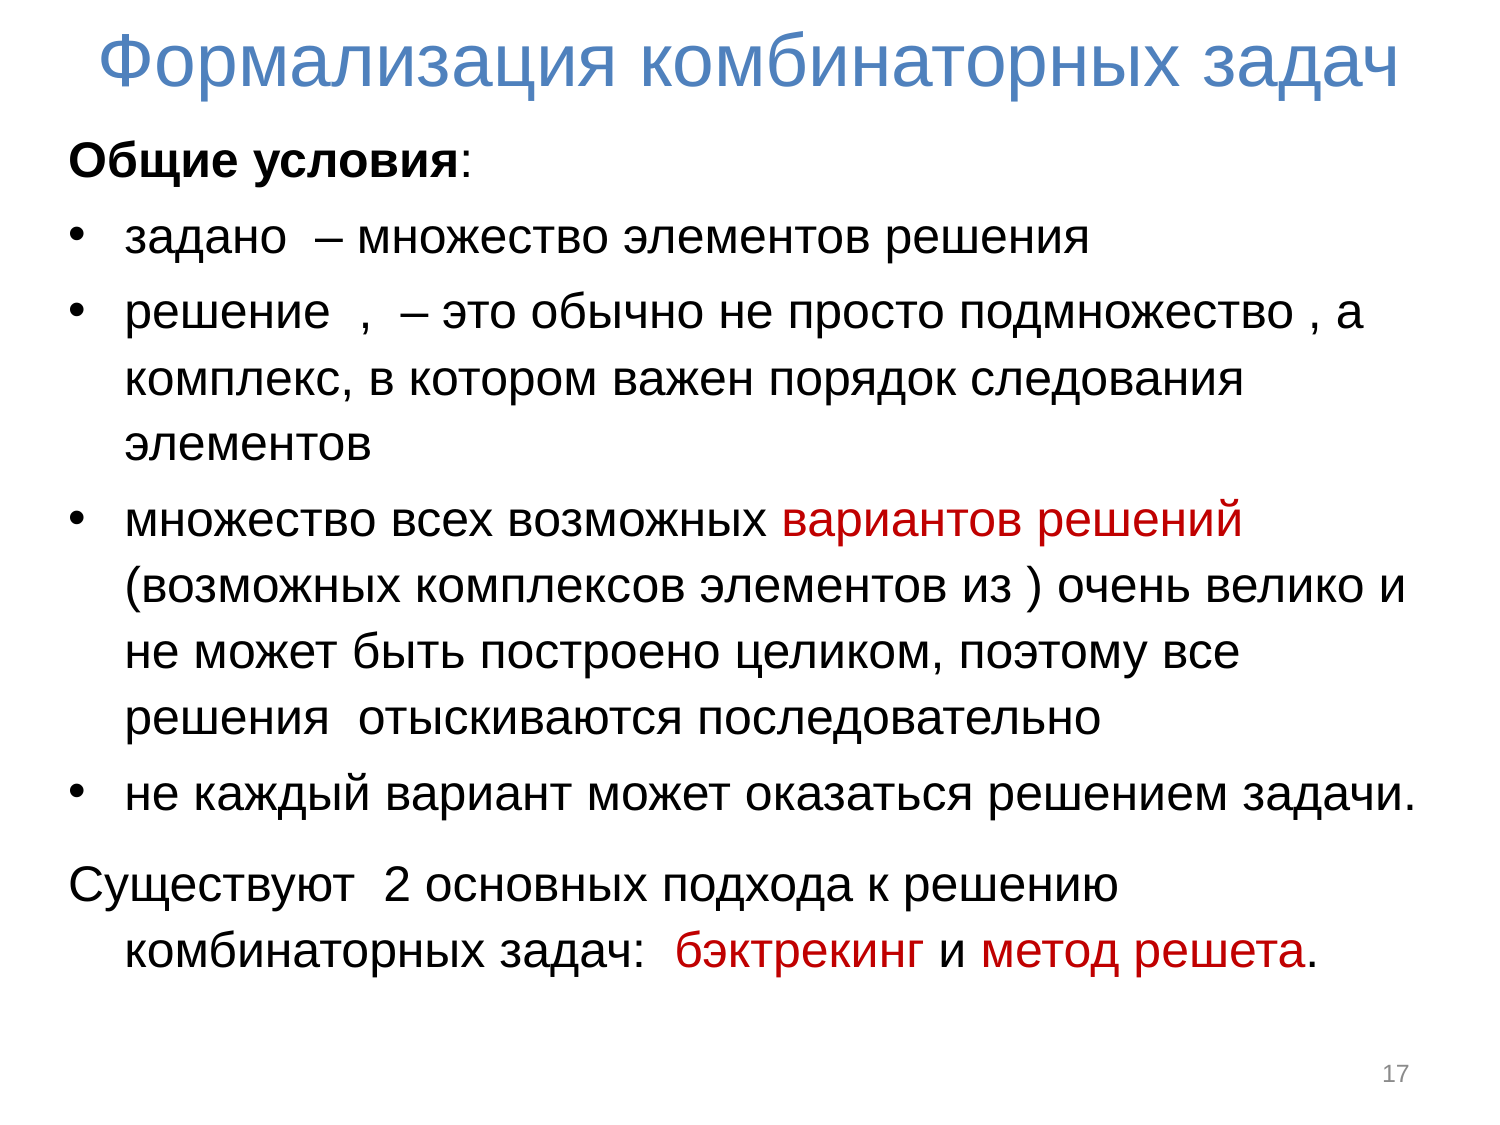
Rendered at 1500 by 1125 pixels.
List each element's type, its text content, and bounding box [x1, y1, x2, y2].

slide_number 17 [1074, 1042, 1425, 1103]
title Формализация комбинаторных задач [29, 0, 1471, 114]
